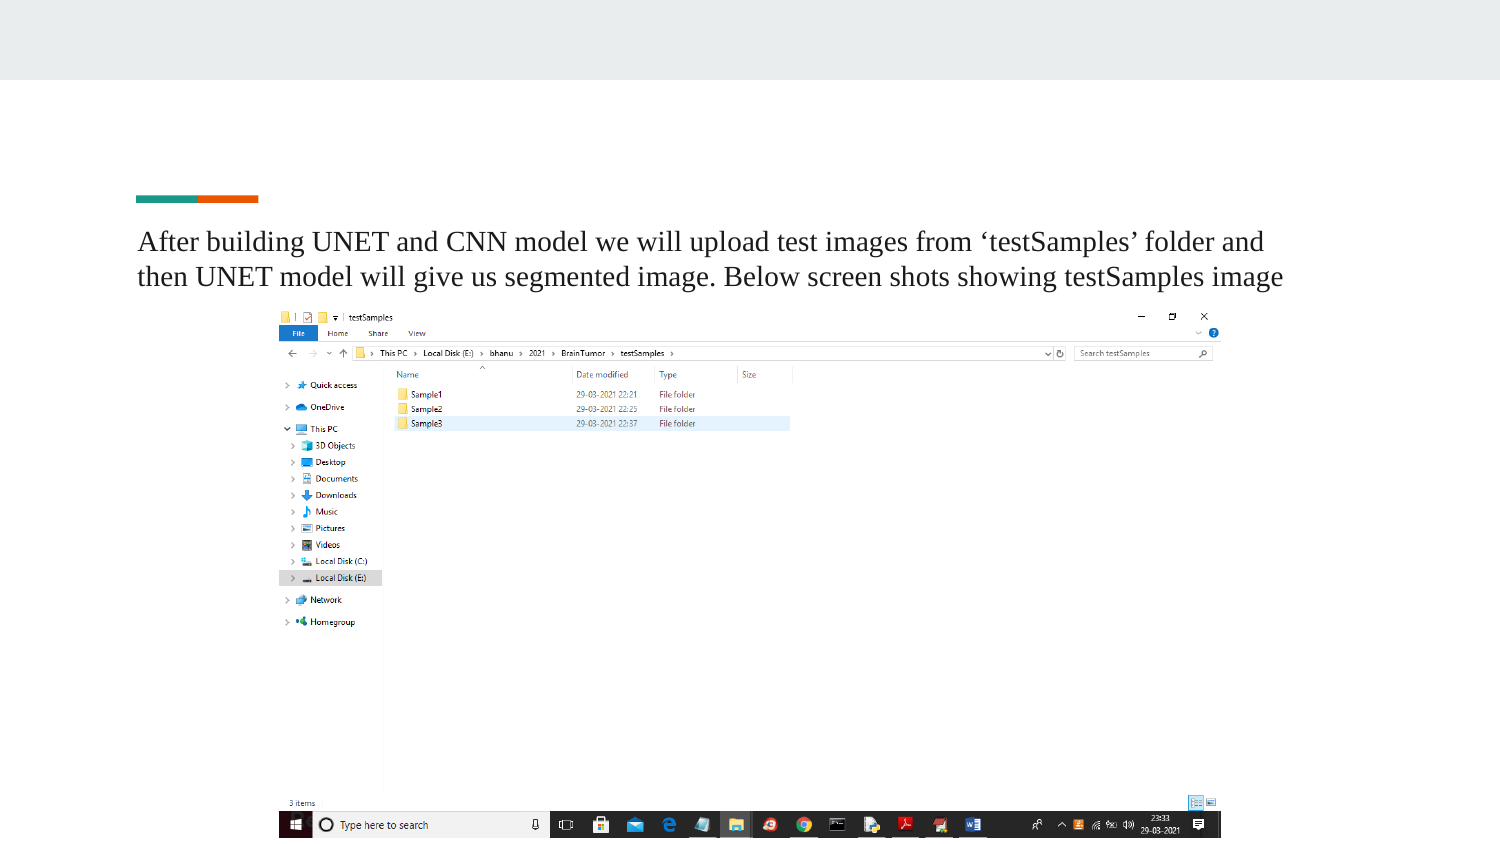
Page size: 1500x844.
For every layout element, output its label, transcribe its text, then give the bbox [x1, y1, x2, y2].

title After building UNET and CNN model we will upload test images from ‘testSamples’ folder and then UNET model will give us segmented image. Below screen shots showing testSamples image [137, 221, 1313, 310]
picture [279, 309, 1221, 839]
